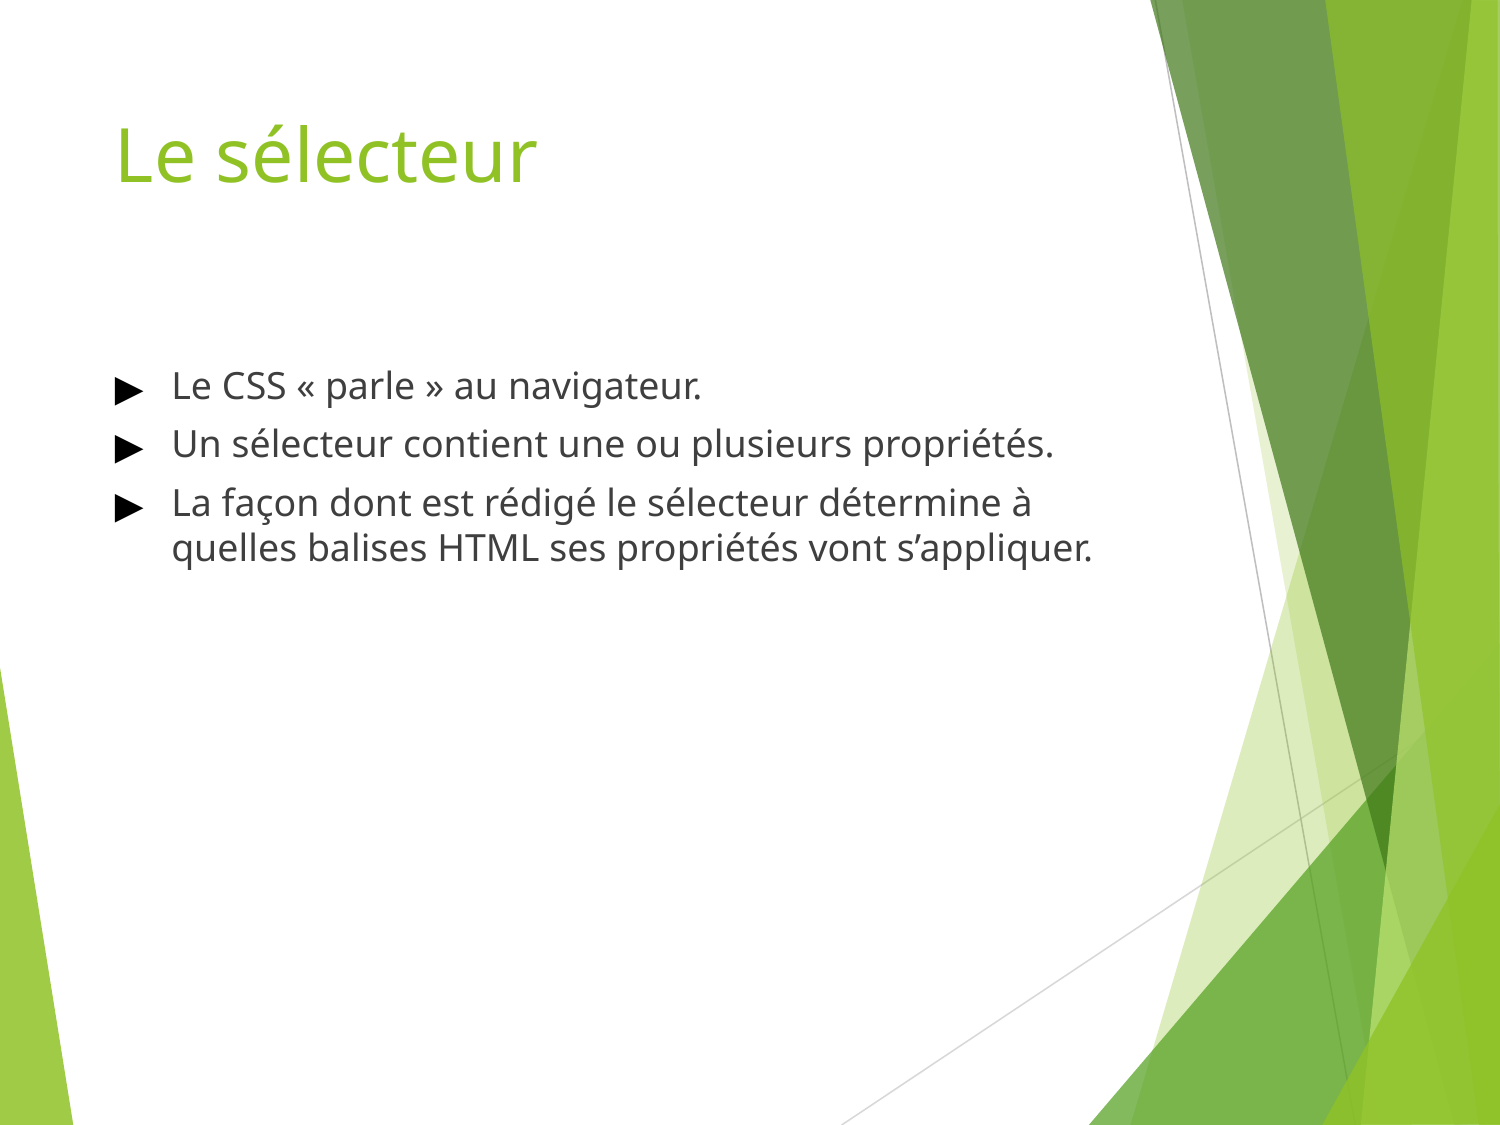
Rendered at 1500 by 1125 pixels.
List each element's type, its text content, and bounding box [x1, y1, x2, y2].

title Le sélecteur [99, 99, 1142, 317]
list Le CSS « parle » au navigateur. Un sélecteur contient une ou plusieurs propriétés. La façon dont est rédigé le sélecteur détermine à quelles balises HTML ses propriétés vont s’appliquer. [99, 354, 1142, 992]
